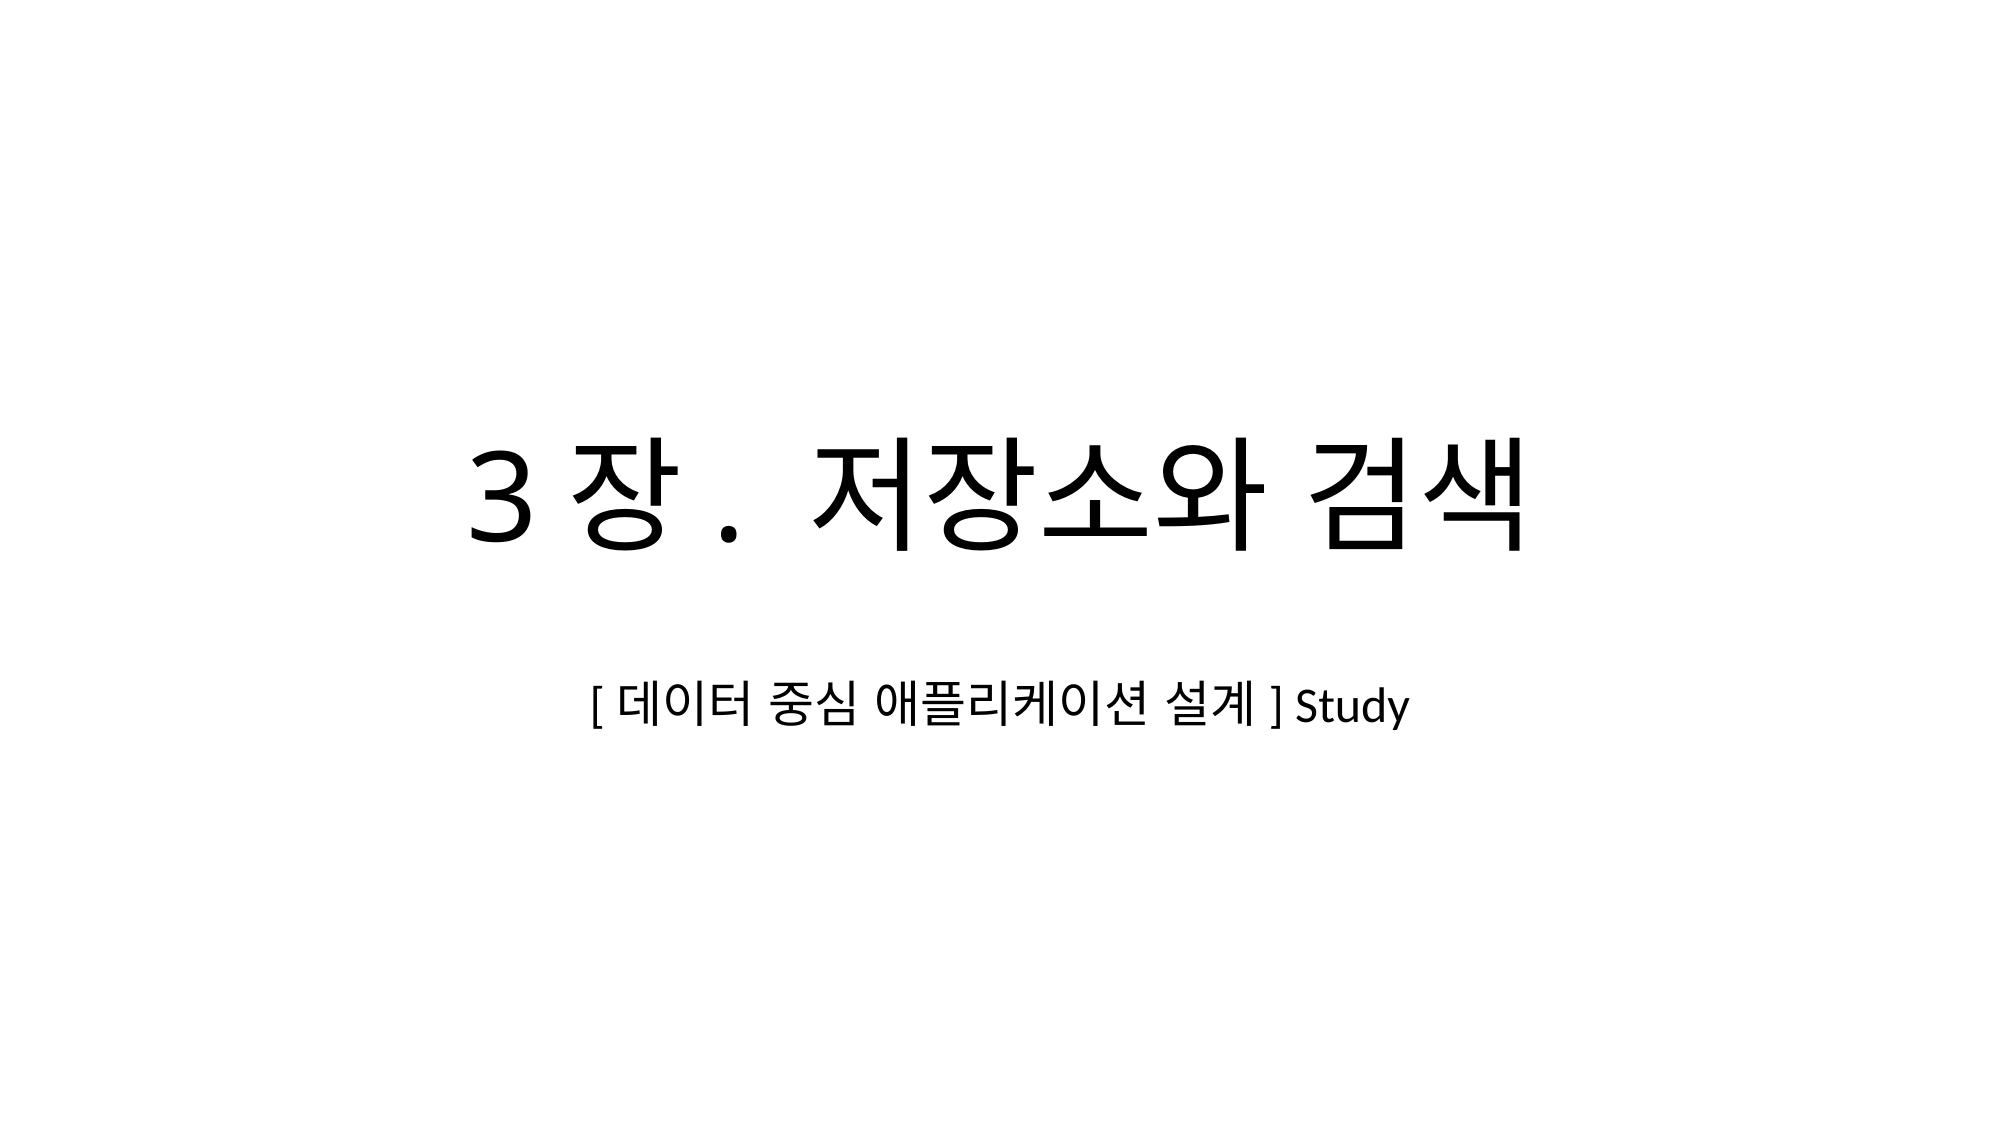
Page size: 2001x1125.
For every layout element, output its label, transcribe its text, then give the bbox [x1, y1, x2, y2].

title 3장. 저장소와 검색 [249, 184, 1750, 576]
subtitle [데이터 중심 애플리케이션 설계] Study [249, 590, 1750, 863]
